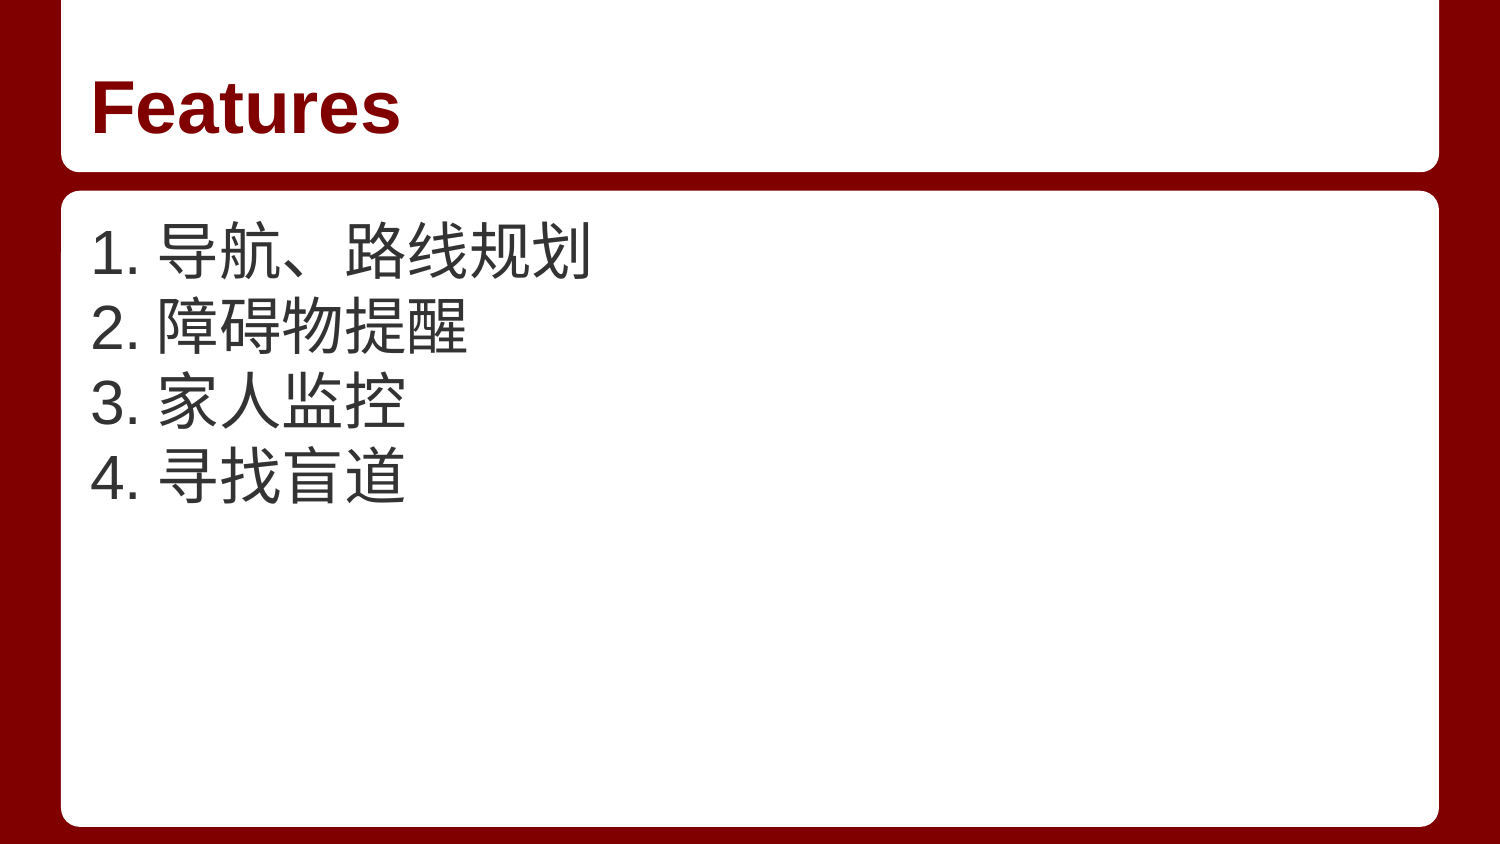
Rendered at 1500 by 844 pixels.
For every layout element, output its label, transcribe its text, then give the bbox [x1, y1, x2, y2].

title Features [75, 22, 1425, 164]
list 1.导航、路线规划 2.障碍物提醒 3.家人监控 4.寻找盲道 [75, 196, 1425, 808]
